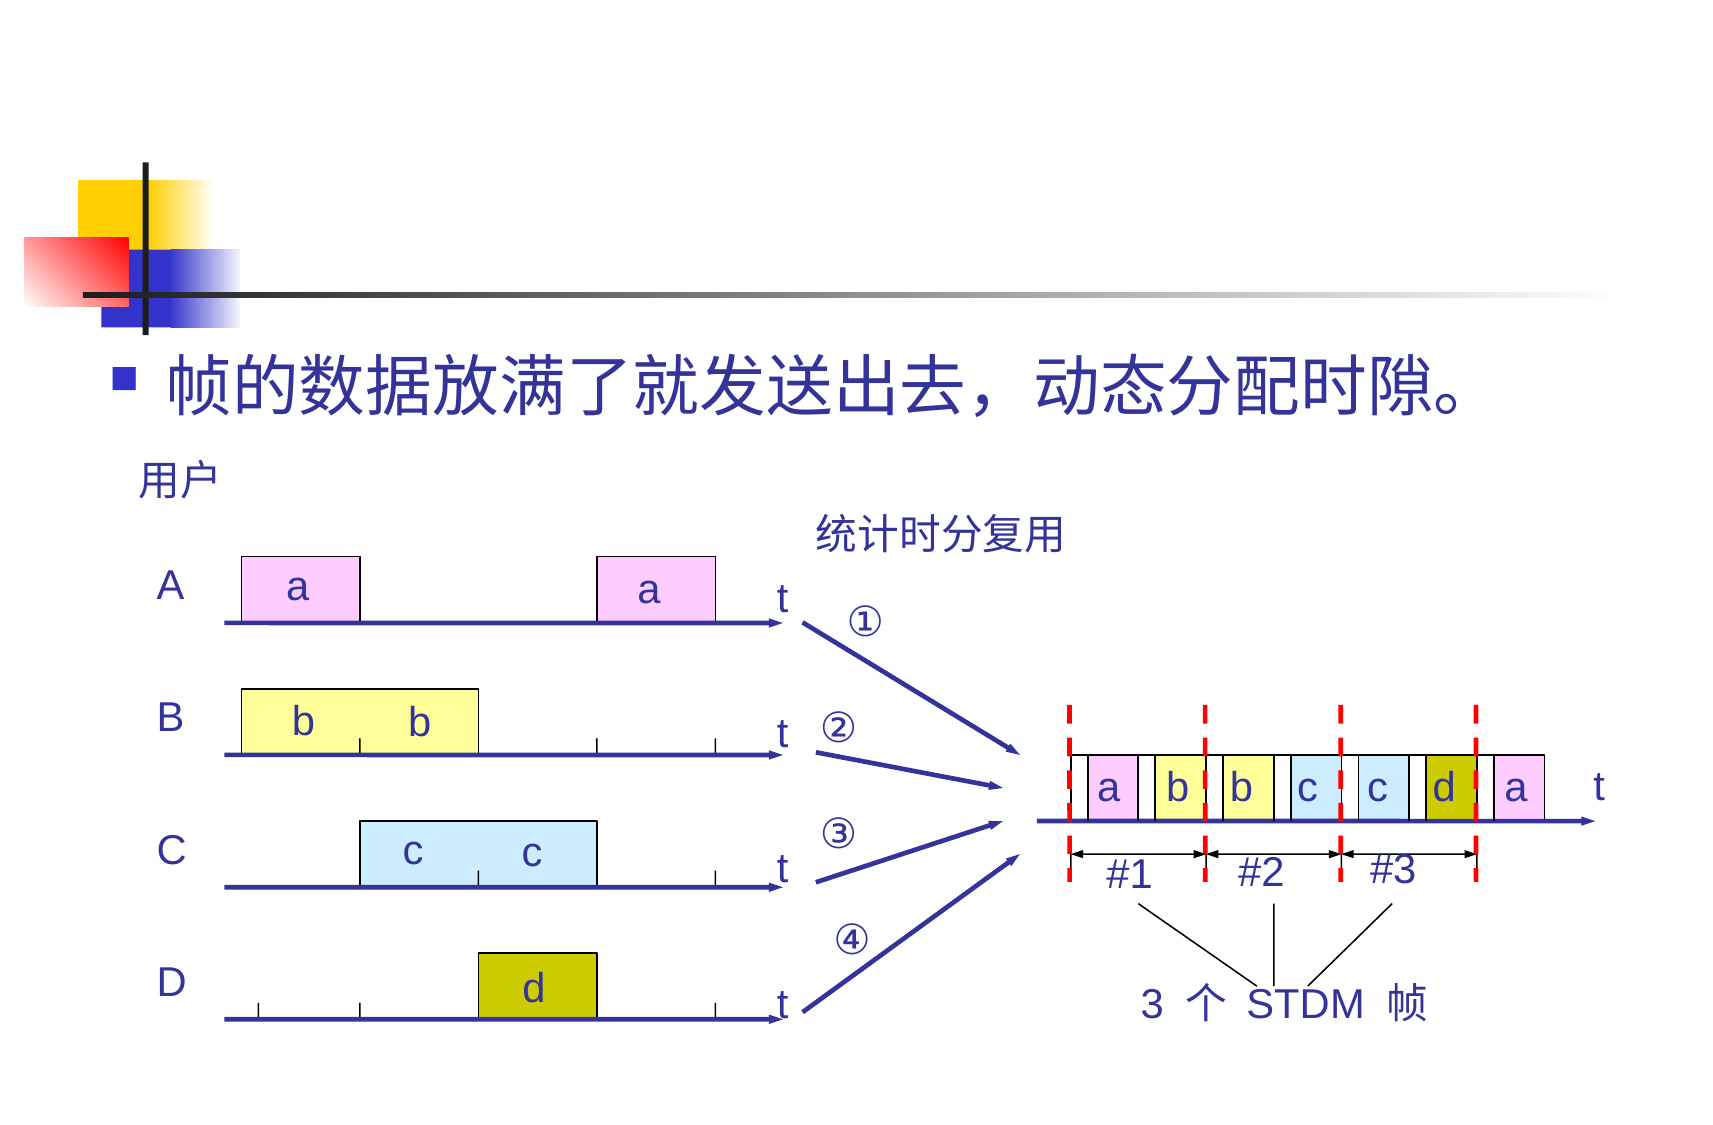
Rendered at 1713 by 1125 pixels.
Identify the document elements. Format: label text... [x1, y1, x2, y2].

text_box [1432, 850, 1476, 859]
text_box [1409, 754, 1427, 822]
text_box [1168, 850, 1205, 859]
text_box [1427, 754, 1476, 820]
text_box [1138, 754, 1156, 822]
text_box b [1151, 752, 1205, 818]
text_box C [141, 815, 202, 880]
text_box [1206, 754, 1224, 822]
text_box t [762, 969, 804, 1034]
text_box ④ [818, 905, 886, 971]
text_box [224, 618, 783, 628]
text_box [224, 750, 783, 760]
text_box [1224, 754, 1273, 820]
text_box [224, 1015, 783, 1024]
text_box #1 [1091, 839, 1168, 904]
text_box a [1082, 752, 1136, 818]
text_box a [271, 551, 325, 617]
text_box ② [805, 693, 873, 758]
text_box t [762, 833, 804, 899]
text_box [845, 758, 1003, 790]
text_box A [141, 550, 200, 616]
text_box #2 [1223, 836, 1300, 902]
text_box c [387, 815, 439, 880]
text_box c [1282, 752, 1334, 818]
text_box [850, 652, 1020, 755]
text_box [886, 854, 1020, 952]
text_box B [141, 682, 200, 748]
text_box [359, 821, 597, 887]
text_box [1206, 849, 1223, 859]
text_box ① [831, 587, 900, 652]
text_box c [1352, 752, 1403, 818]
text_box #3 [1355, 834, 1432, 900]
text_box [1341, 754, 1359, 822]
text_box [241, 688, 479, 754]
text_box t [762, 698, 804, 764]
text_box d [507, 953, 561, 1018]
text_box ③ [805, 799, 873, 865]
text_box 帧的数据放满了就发送出去，动态分配时隙。 [94, 336, 1693, 432]
text_box 统计时分复用 [801, 501, 1082, 566]
text_box b [1214, 752, 1268, 818]
text_box 用户 [124, 446, 238, 511]
text_box [1300, 850, 1340, 859]
text_box D [141, 947, 202, 1012]
text_box [478, 953, 597, 1019]
text_box [1070, 849, 1091, 859]
text_box a [1489, 752, 1543, 818]
text_box [1359, 754, 1409, 820]
text_box [241, 556, 360, 622]
text_box d [1418, 752, 1472, 818]
text_box [1494, 817, 1596, 826]
text_box [1291, 754, 1341, 820]
text_box [1070, 754, 1088, 822]
text_box c [506, 817, 558, 882]
text_box b [393, 687, 447, 752]
text_box [1476, 754, 1494, 822]
text_box [224, 883, 783, 892]
text_box [1341, 849, 1355, 859]
text_box a [622, 554, 676, 619]
text_box [873, 820, 1003, 864]
text_box 3 个 STDM 帧 [1125, 969, 1443, 1035]
text_box t [762, 563, 804, 628]
text_box [596, 556, 716, 622]
text_box [1273, 754, 1291, 822]
text_box t [1578, 751, 1620, 817]
text_box b [277, 686, 331, 752]
